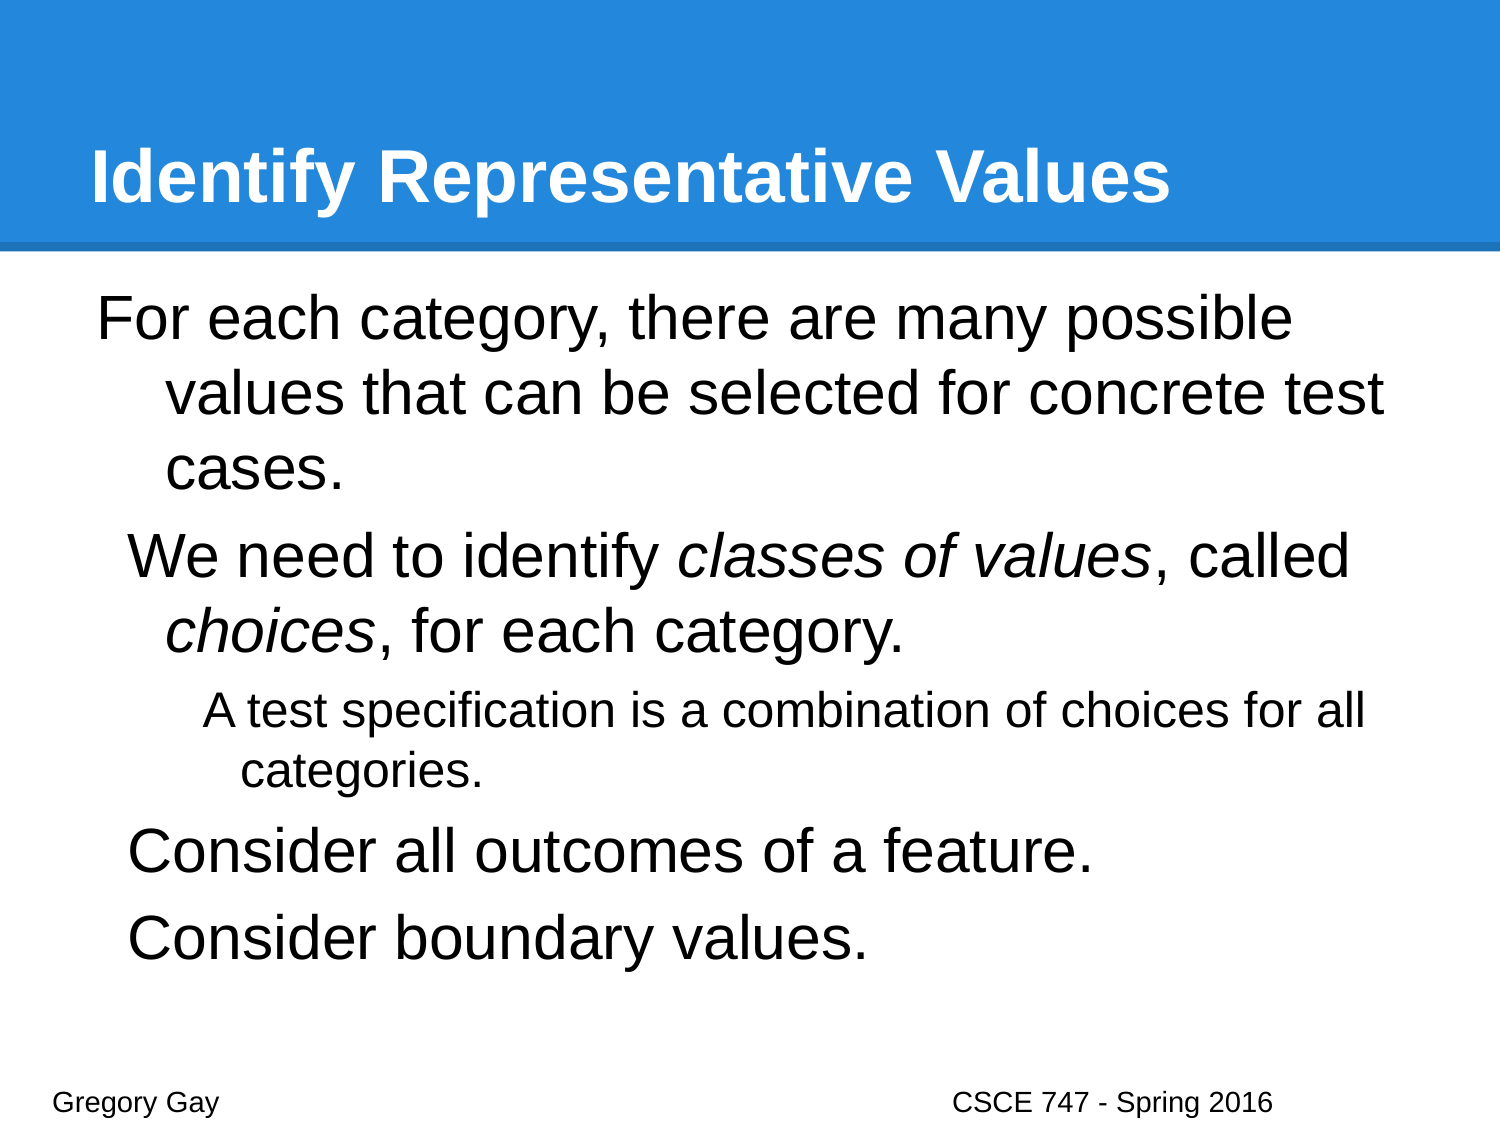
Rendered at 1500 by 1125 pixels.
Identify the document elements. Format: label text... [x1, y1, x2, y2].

title Identify Representative Values [75, 45, 1425, 233]
list For each category, there are many possible values that can be selected for concrete test cases. We need to identify classes of values, called choices, for each category. A test specification is a combination of choices for all categories. Consider all outcomes of a feature. Consider boundary values. [75, 262, 1425, 1068]
text_box Gregory Gay CSCE 747 - Spring 2016 13 [37, 1068, 1463, 1114]
